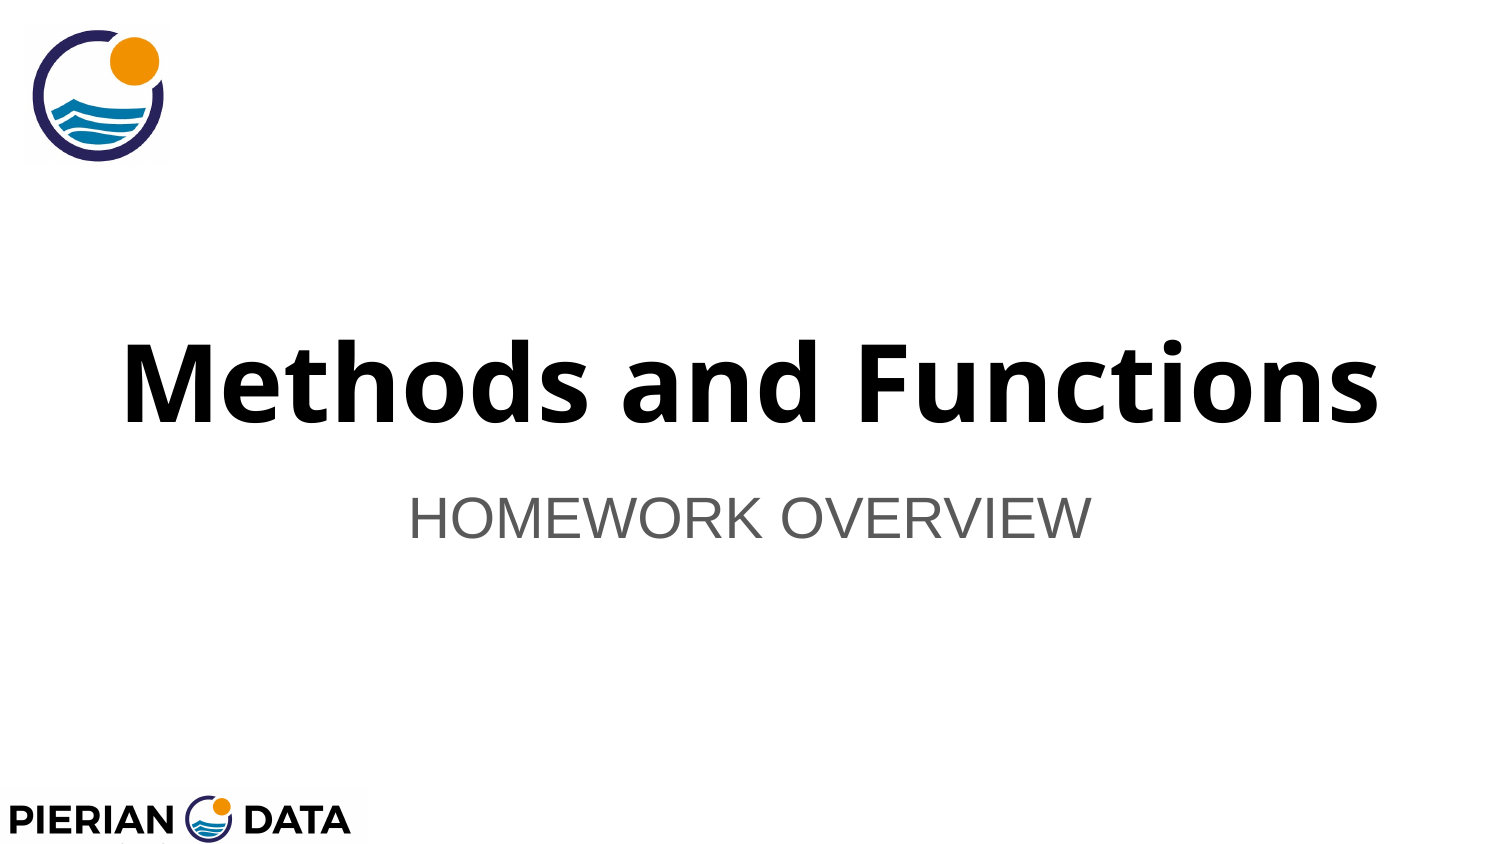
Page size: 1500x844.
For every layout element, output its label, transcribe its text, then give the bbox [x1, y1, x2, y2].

subtitle HOMEWORK OVERVIEW [51, 464, 1449, 595]
picture [24, 24, 172, 167]
title Methods and Functions [51, 122, 1449, 459]
picture [0, 787, 368, 844]
